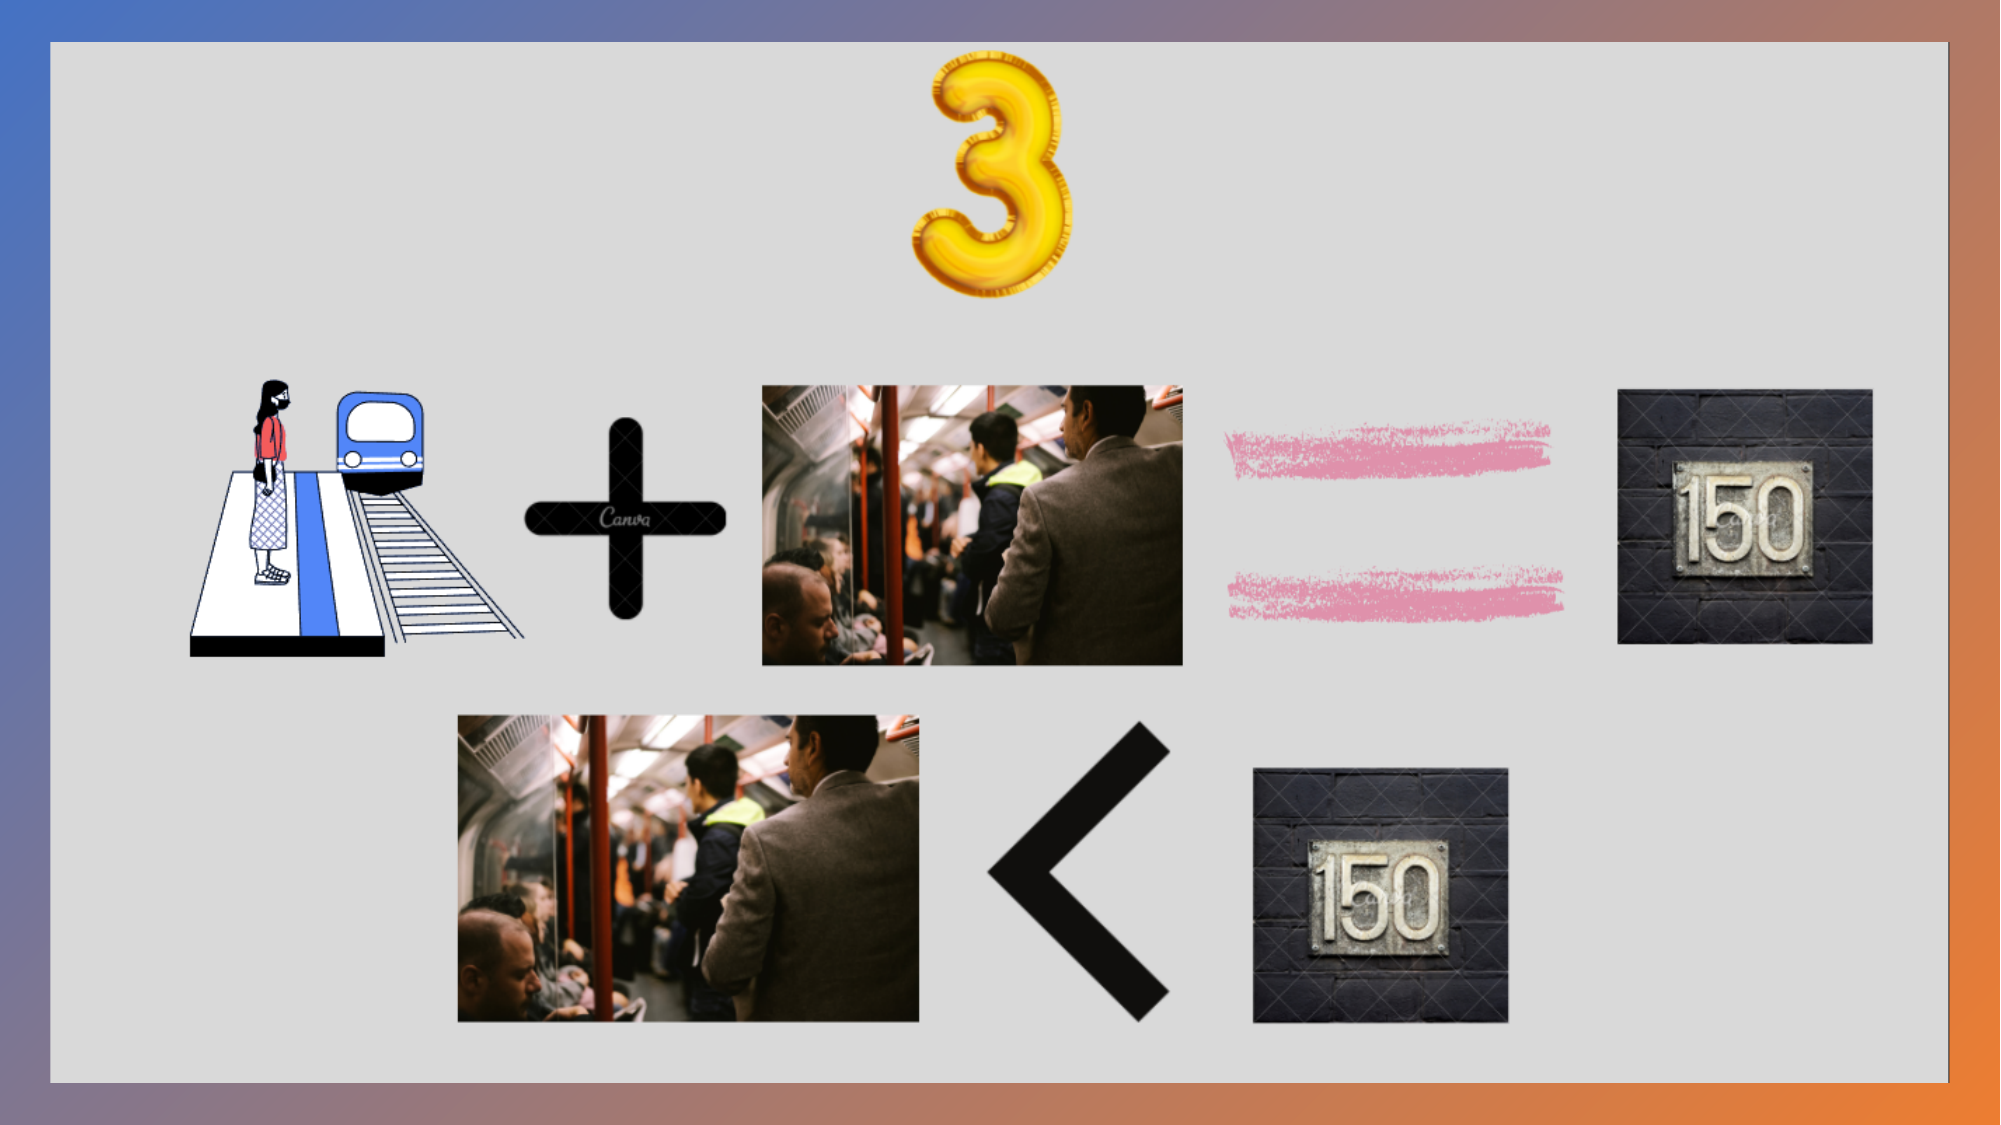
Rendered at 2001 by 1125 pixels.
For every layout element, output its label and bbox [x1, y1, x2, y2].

text_box [0, 0, 2000, 1125]
picture [50, 42, 1950, 1083]
